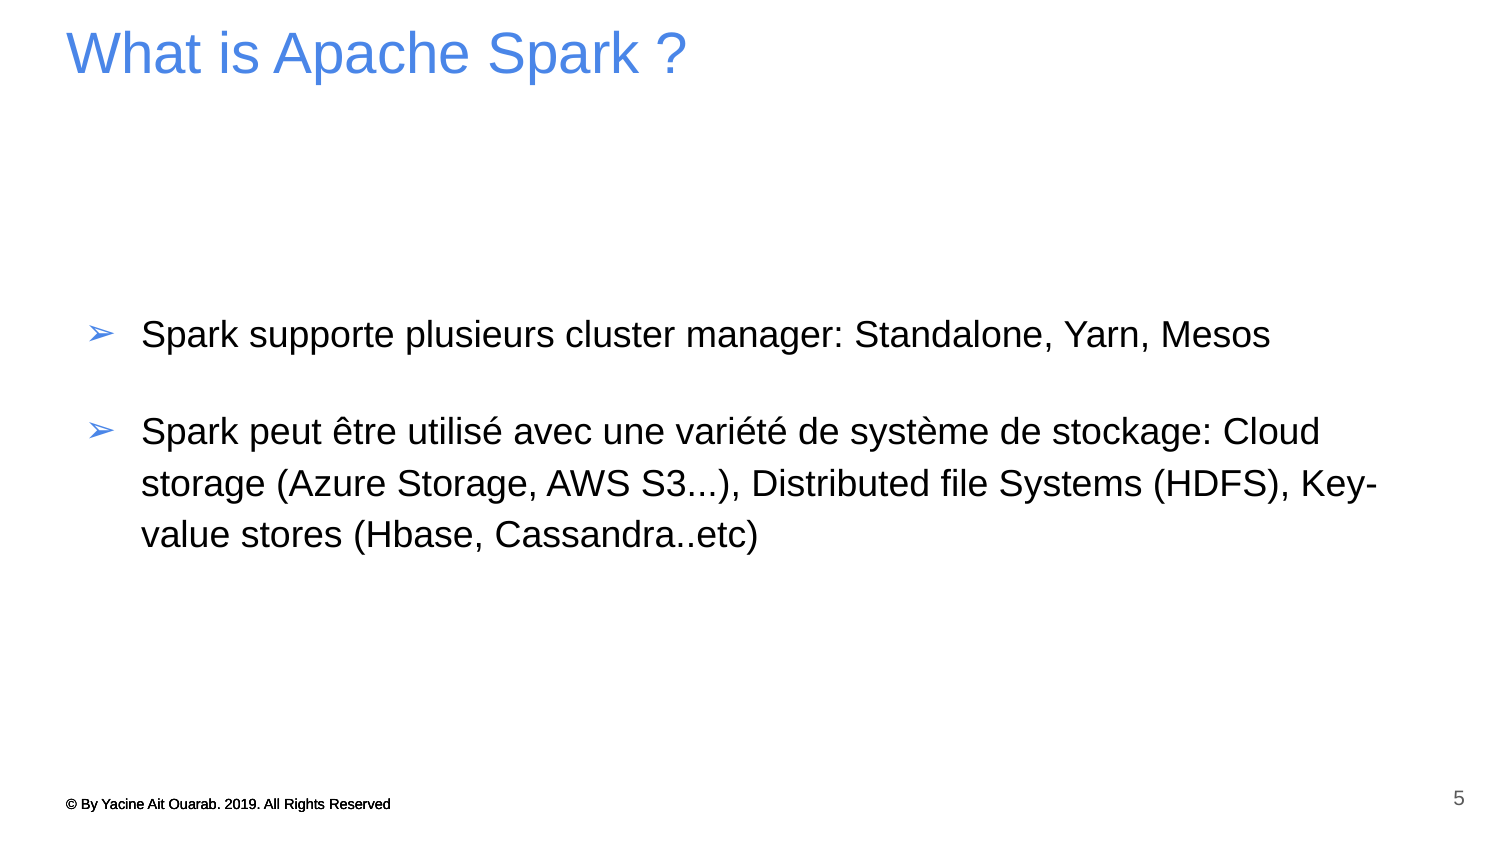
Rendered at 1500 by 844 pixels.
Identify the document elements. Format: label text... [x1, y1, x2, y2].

slide_number 5 [1389, 764, 1480, 830]
list Spark supporte plusieurs cluster manager: Standalone, Yarn, Mesos Spark peut être utilisé avec une variété de système de stockage: Cloud storage (Azure Storage, AWS S3...), Distributed file Systems (HDFS), Key-value stores (Hbase, Cassandra..etc) [51, 93, 1449, 765]
title What is Apache Spark ? [51, 0, 1449, 93]
